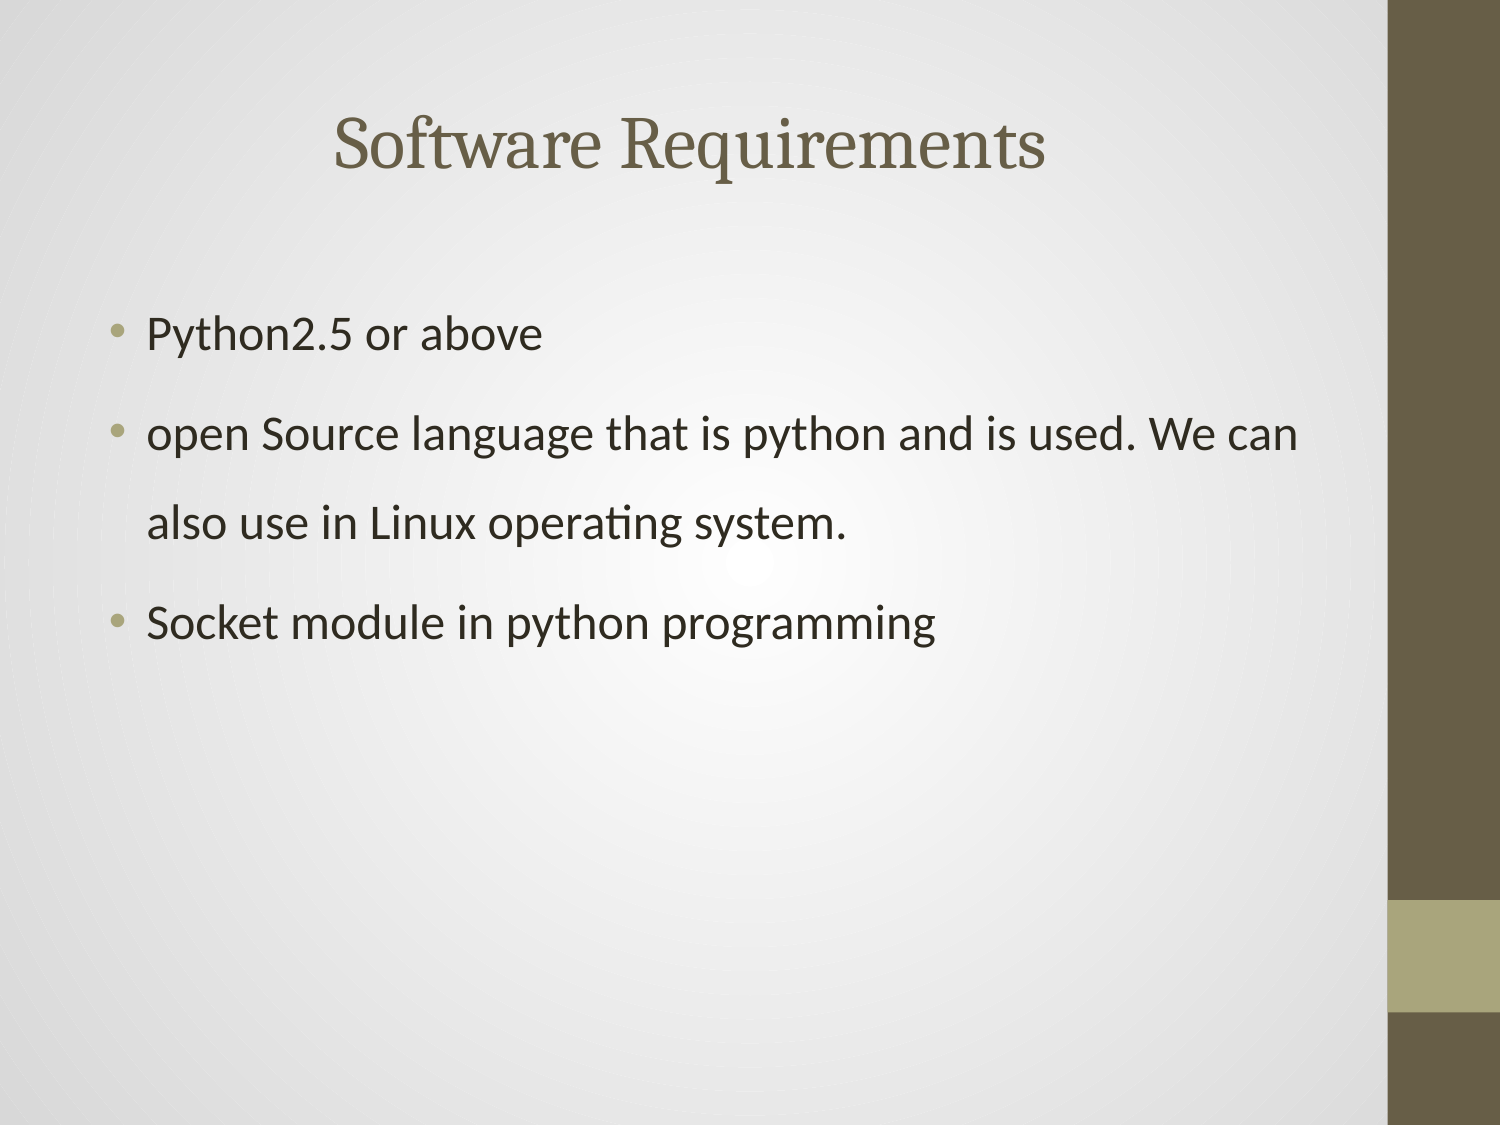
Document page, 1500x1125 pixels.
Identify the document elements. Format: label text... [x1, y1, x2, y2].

title Software Requirements [75, 45, 1325, 233]
list Python2.5 or above open Source language that is python and is used. We can also use in Linux operating system. Socket module in python programming [75, 262, 1325, 1050]
